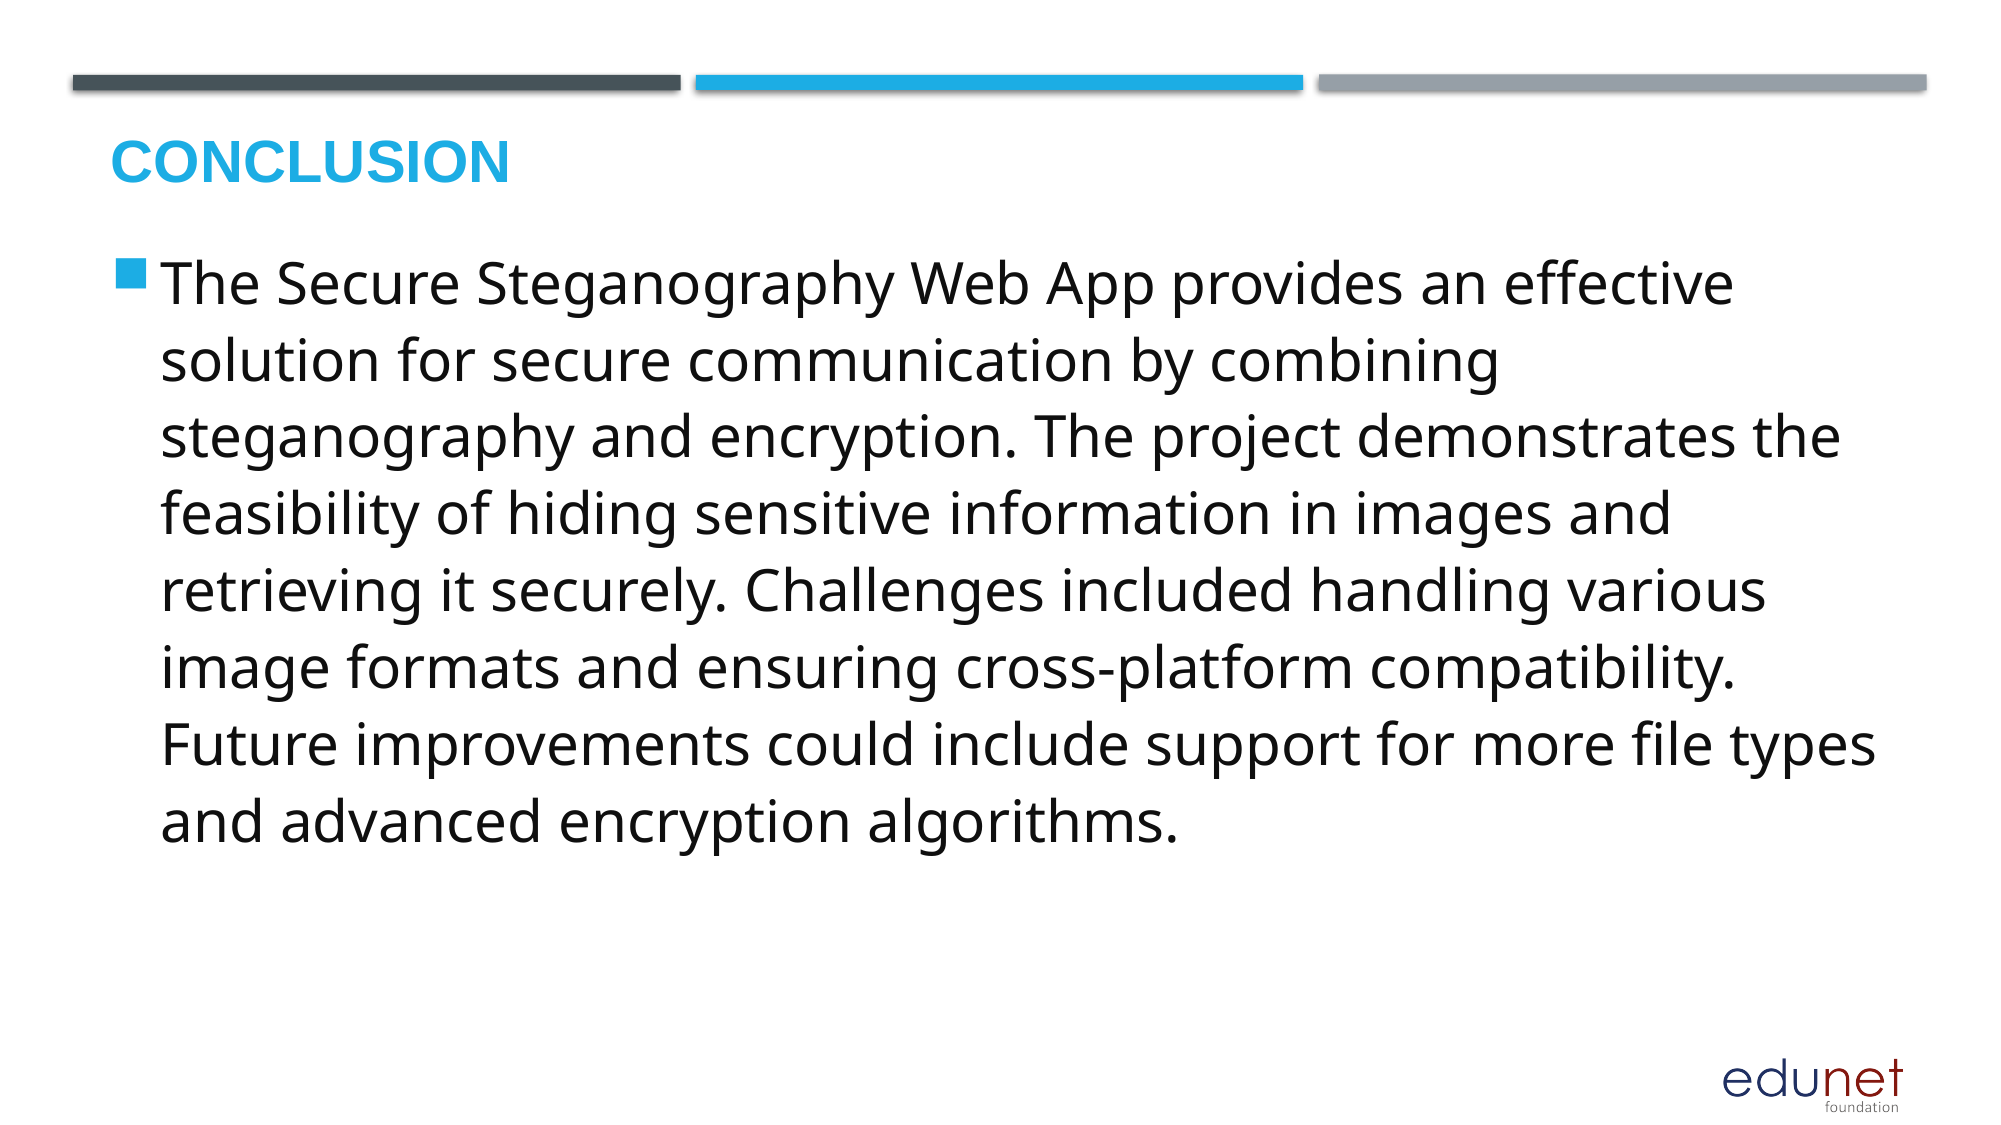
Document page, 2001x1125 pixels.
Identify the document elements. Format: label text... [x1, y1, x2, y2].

title Conclusion [95, 115, 1905, 202]
list The Secure Steganography Web App provides an effective solution for secure communication by combining steganography and encryption. The project demonstrates the feasibility of hiding sensitive information in images and retrieving it securely. Challenges included handling various image formats and ensuring cross-platform compatibility. Future improvements could include support for more file types and advanced encryption algorithms. [95, 213, 1905, 981]
picture [1719, 1056, 1905, 1116]
